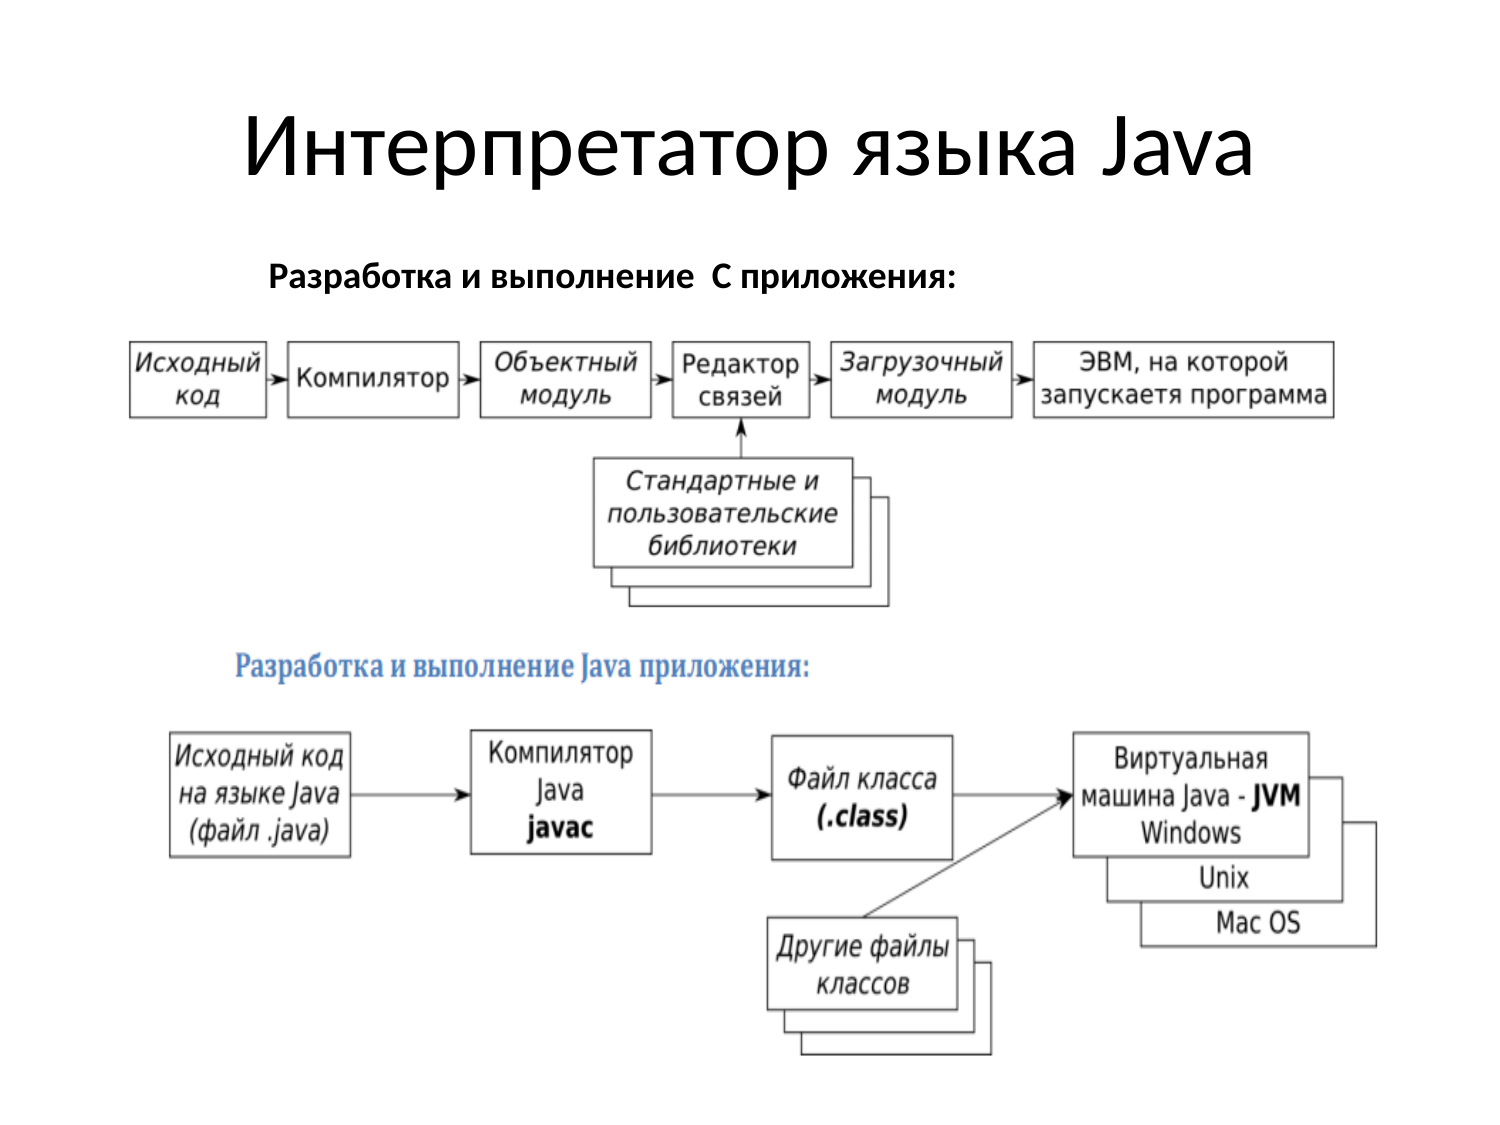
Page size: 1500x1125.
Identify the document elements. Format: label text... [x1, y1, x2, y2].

picture [64, 621, 1448, 1071]
picture [64, 325, 1400, 618]
text_box Разработка и выполнение С приложения: [253, 243, 998, 304]
title Интерпретатор языка Java [75, 45, 1425, 233]
